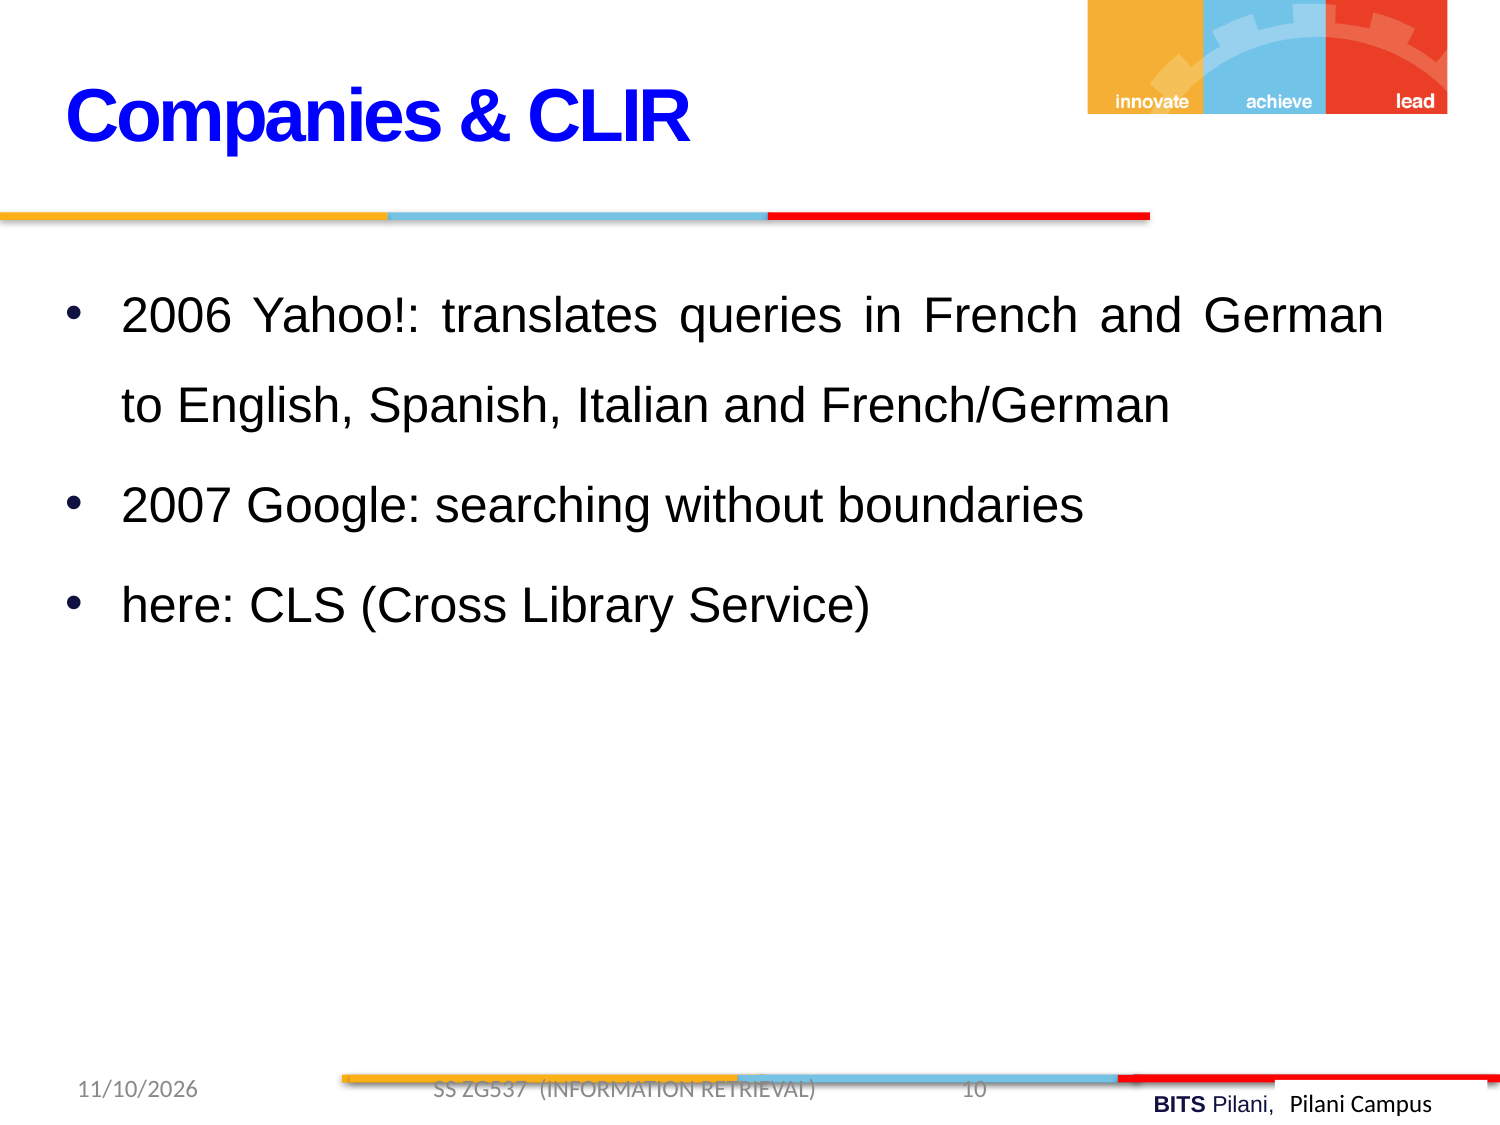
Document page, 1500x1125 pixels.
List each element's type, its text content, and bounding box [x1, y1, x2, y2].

text_box 3/29/2019 SS ZG537 (INFORMATION RETRIEVAL) 10 [62, 1072, 1050, 1125]
picture [1087, 0, 1448, 114]
list 2006 Yahoo!: translates queries in French and German to English, Spanish, Italian and French/German 2007 Google: searching without boundaries here: CLS (Cross Library Service) [50, 245, 1400, 988]
text_box Pilani Campus [1274, 1079, 1488, 1125]
list Companies & CLIR [50, 24, 1088, 213]
